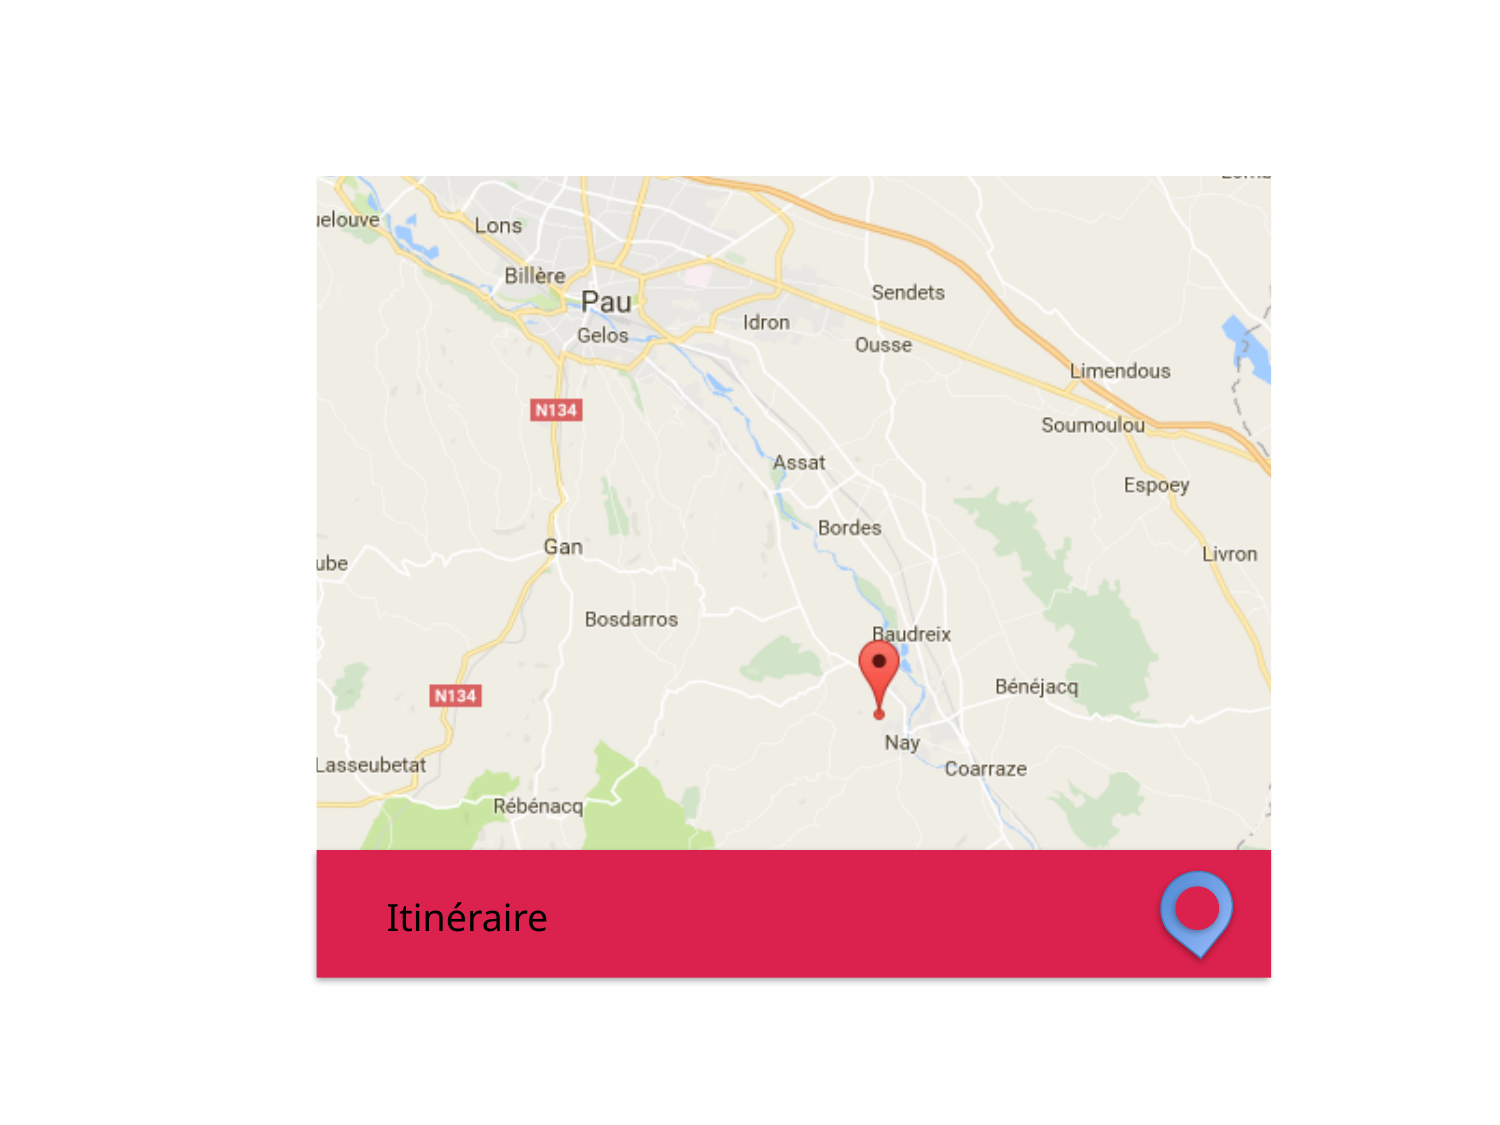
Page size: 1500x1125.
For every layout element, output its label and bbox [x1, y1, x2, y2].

text_box [316, 176, 1272, 978]
